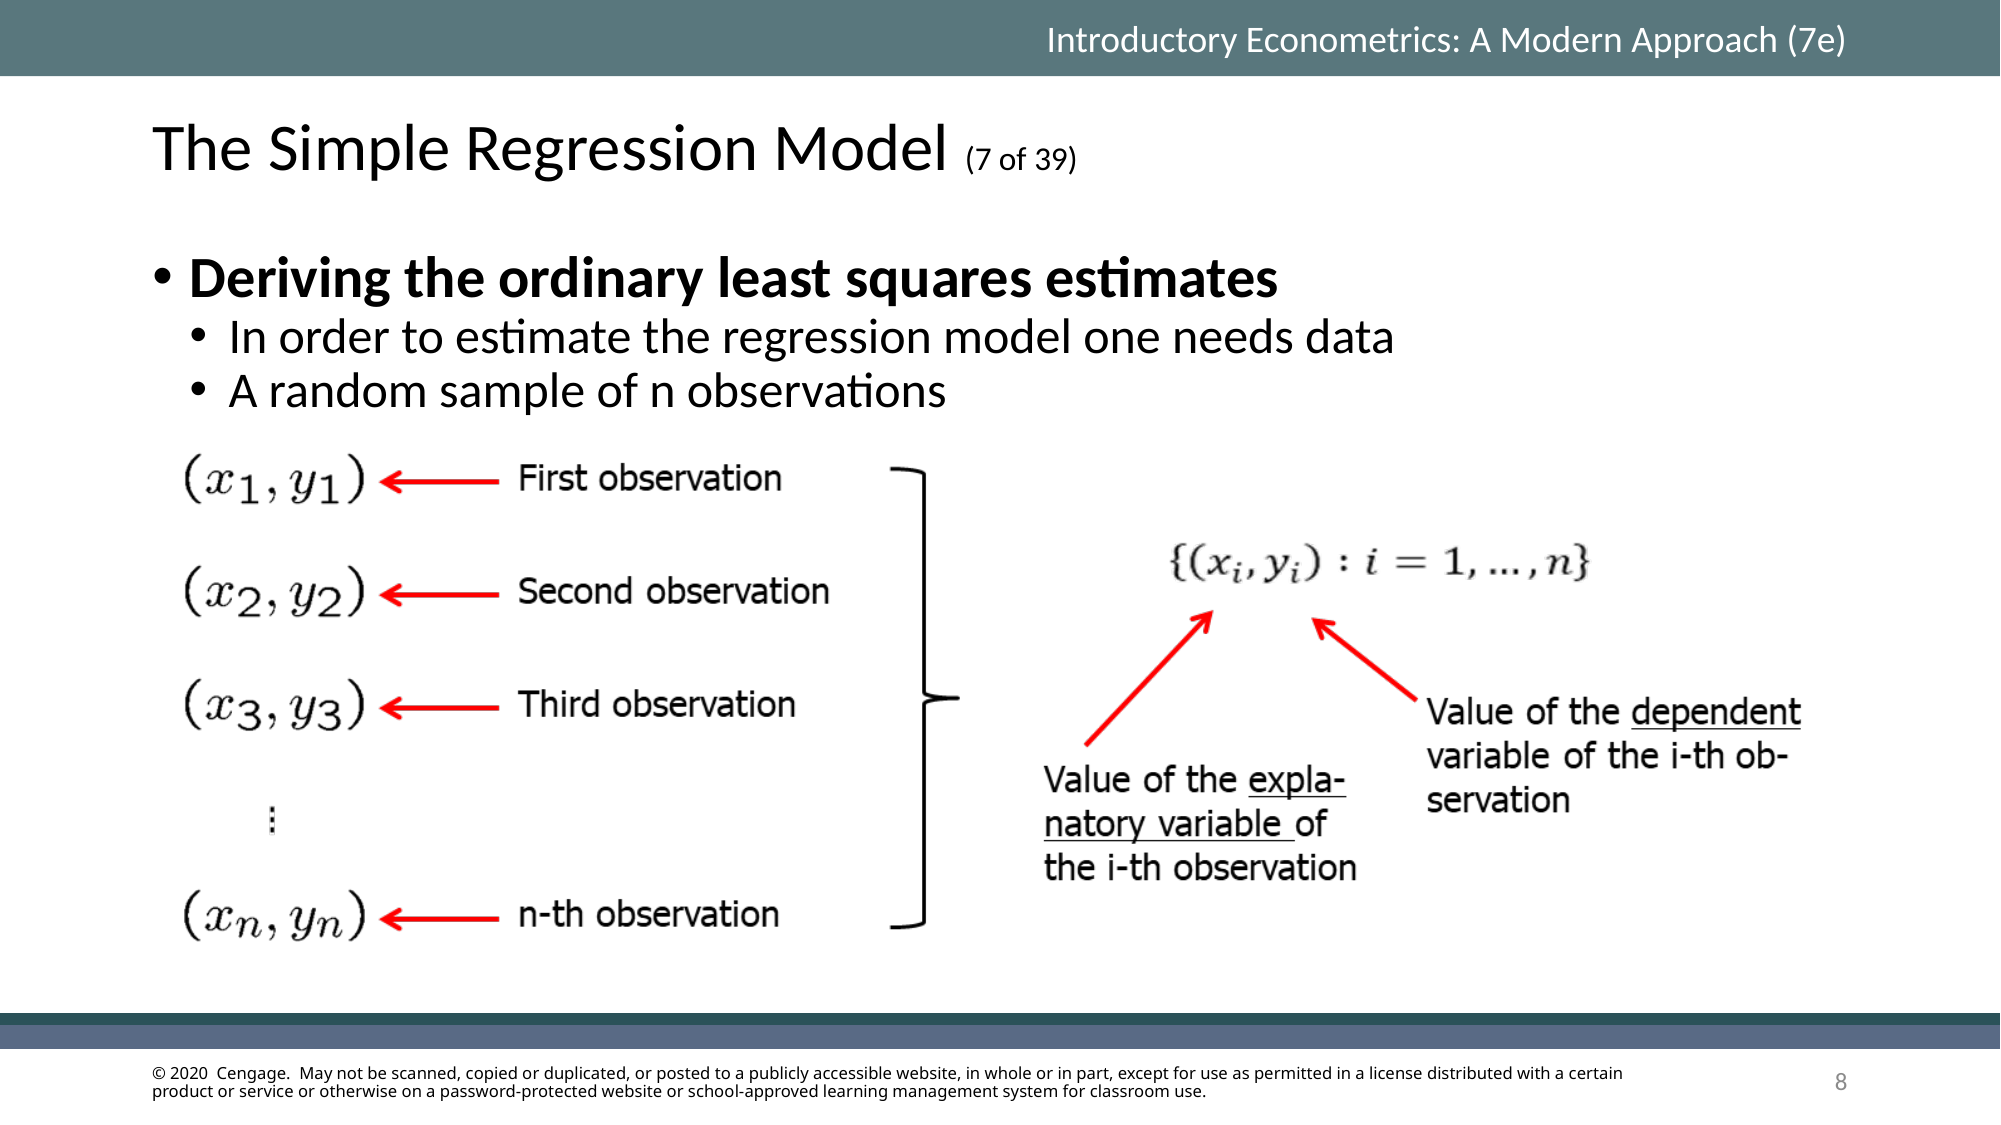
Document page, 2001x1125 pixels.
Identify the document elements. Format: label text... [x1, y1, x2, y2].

picture [183, 443, 1826, 957]
list Deriving the ordinary least squares estimates In order to estimate the regression model one needs data A random sample of n observations [137, 239, 1863, 420]
title The Simple Regression Model (7 of 39) [137, 104, 1863, 225]
slide_number 8 [1759, 1057, 1863, 1103]
